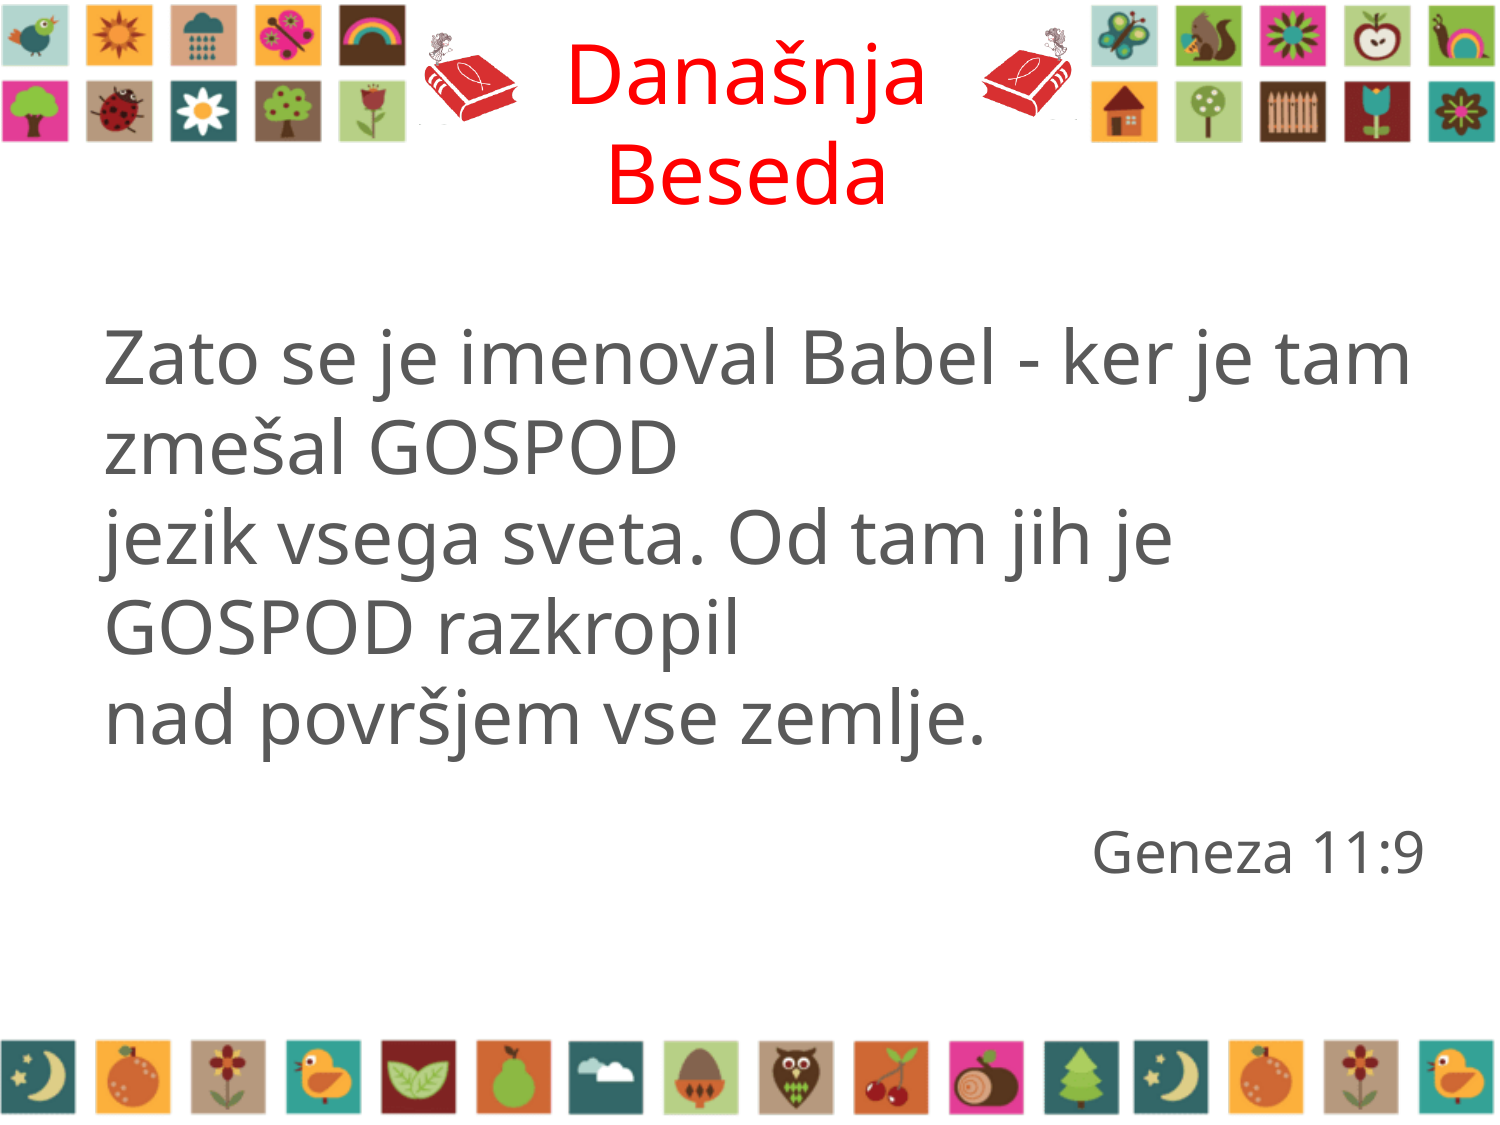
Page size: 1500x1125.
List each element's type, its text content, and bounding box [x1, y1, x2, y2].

text_box Zato se je imenoval Babel - ker je tam zmešal GOSPOD jezik vsega sveta. Od tam jih je GOSPOD razkropil nad površjem vse zemlje. [88, 302, 1459, 768]
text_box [0, 1028, 1500, 1118]
picture [950, 3, 1500, 150]
picture [0, 3, 550, 150]
text_box Današnja Beseda [414, 13, 1080, 229]
text_box Geneza 11:9 [808, 807, 1441, 893]
